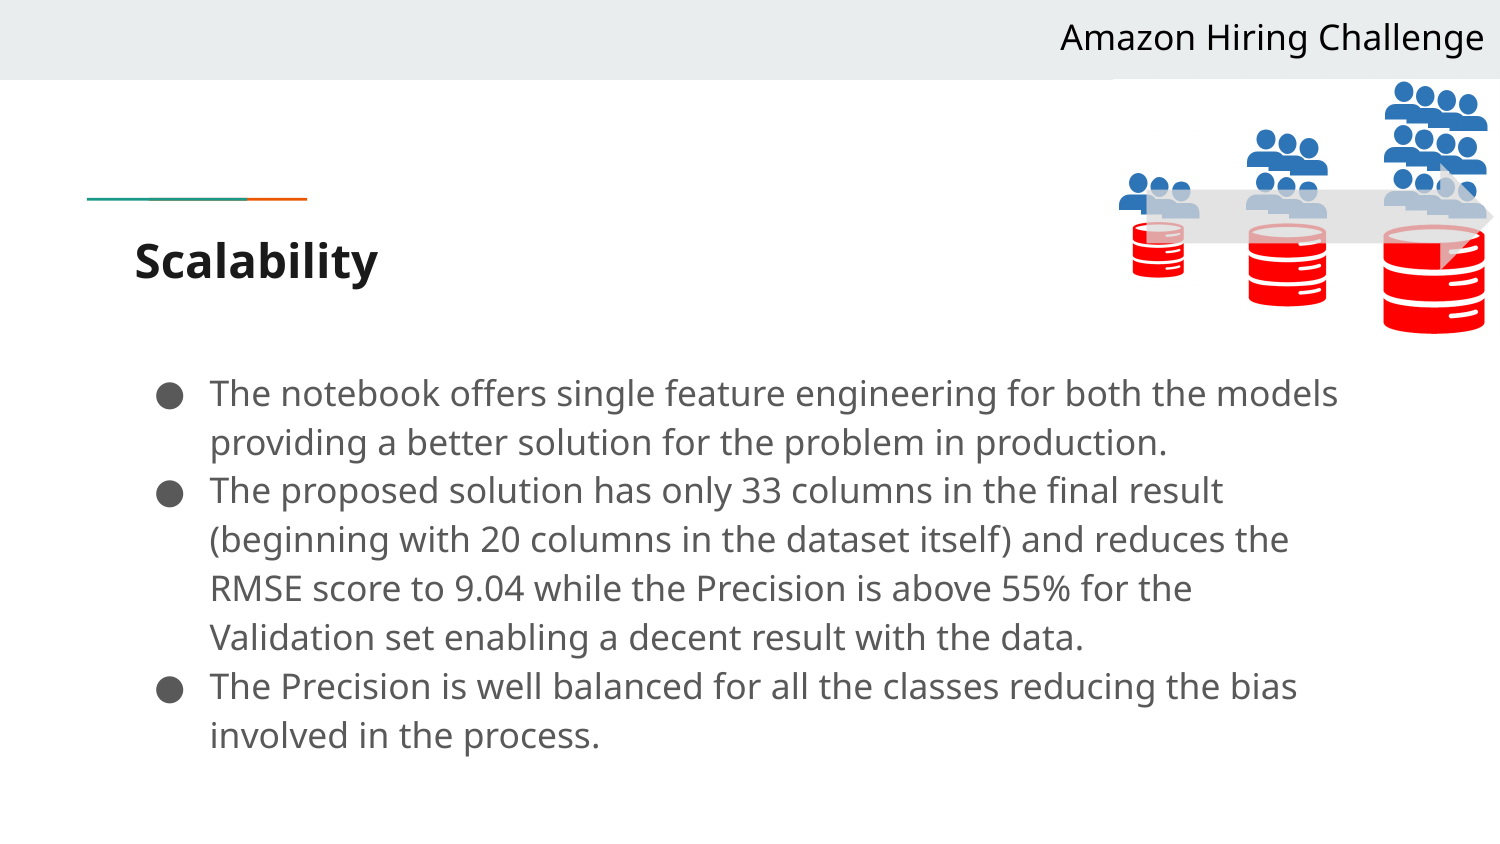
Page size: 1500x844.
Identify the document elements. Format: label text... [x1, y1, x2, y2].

picture [1113, 79, 1500, 337]
text_box Amazon Hiring Challenge [731, 0, 1500, 73]
title Scalability [119, 216, 1108, 305]
list The notebook offers single feature engineering for both the models providing a better solution for the problem in production. The proposed solution has only 33 columns in the final result (beginning with 20 columns in the dataset itself) and reduces the RMSE score to 9.04 while the Precision is above 55% for the Validation set enabling a decent result with the data. The Precision is well balanced for all the classes reducing the bias involved in the process. [119, 349, 1381, 835]
